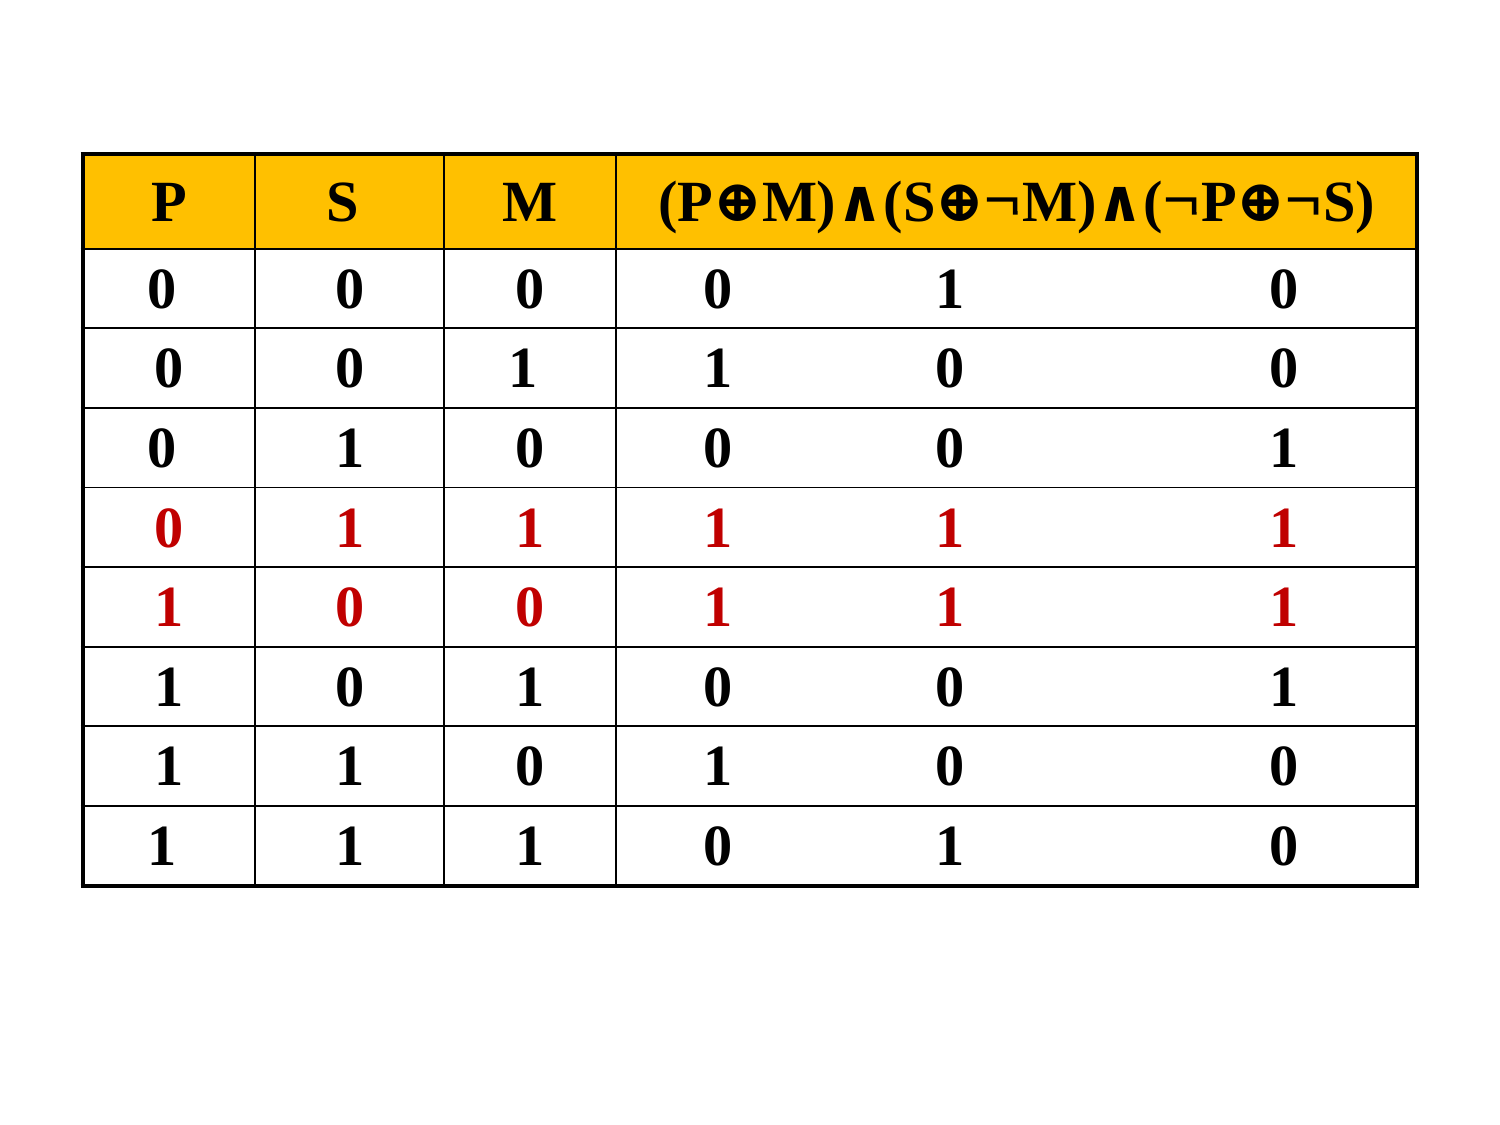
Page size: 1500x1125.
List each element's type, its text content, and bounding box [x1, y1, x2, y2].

table_cell 0 [85, 250, 254, 327]
table_cell 0 [256, 329, 443, 407]
table_cell 1 0 0 [617, 727, 1415, 805]
table_cell 1 [85, 568, 254, 646]
table_cell 0 0 1 [617, 648, 1415, 725]
table_cell 0 [445, 568, 615, 646]
table_cell 1 [445, 488, 615, 566]
table_cell 0 [85, 488, 254, 566]
table_cell 1 0 0 [617, 329, 1415, 407]
table_cell 1 [445, 807, 615, 884]
table_cell 1 [85, 807, 254, 884]
table_cell 1 1 1 [617, 568, 1415, 646]
table_cell 0 1 0 [617, 807, 1415, 884]
table_cell 1 [256, 488, 443, 566]
table_cell 1 [256, 727, 443, 805]
table_header (P⊕M)∧(S⊕M)∧(P⊕S) [617, 156, 1415, 248]
table_cell 0 0 1 [617, 409, 1415, 487]
table_cell 0 1 0 [617, 250, 1415, 327]
table_cell 0 [256, 648, 443, 725]
table_cell 1 [85, 727, 254, 805]
table_cell 0 [85, 329, 254, 407]
table_cell 0 [445, 727, 615, 805]
table_cell 0 [256, 568, 443, 646]
table_cell 0 [256, 250, 443, 327]
table_header S [256, 156, 443, 248]
table_header P [85, 156, 254, 248]
table_cell 1 1 1 [617, 488, 1415, 566]
table_cell 1 [85, 648, 254, 725]
table_cell 0 [85, 409, 254, 487]
table_cell 0 [445, 250, 615, 327]
table_cell 0 [445, 409, 615, 487]
table_cell 1 [445, 329, 615, 407]
table_cell 1 [256, 807, 443, 884]
table_header M [445, 156, 615, 248]
table_cell 1 [256, 409, 443, 487]
table_cell 1 [445, 648, 615, 725]
